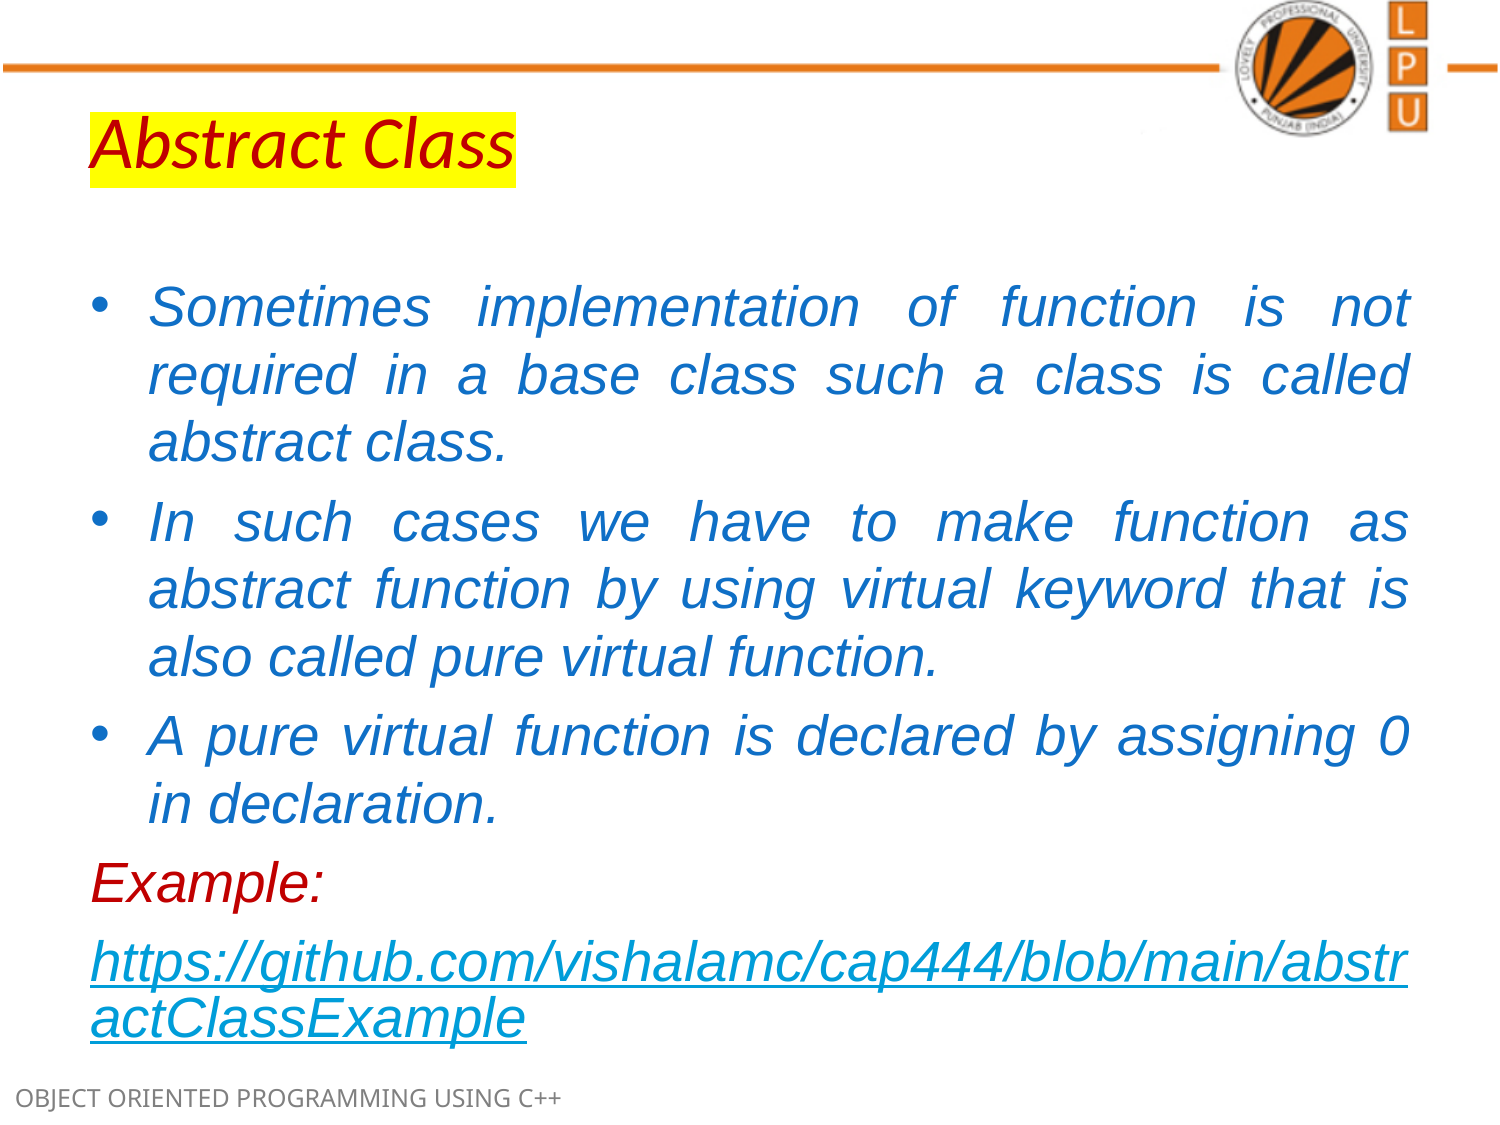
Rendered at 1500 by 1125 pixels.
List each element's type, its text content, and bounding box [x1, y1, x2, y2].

title Abstract Class [75, 45, 1425, 233]
picture [3, 0, 1500, 155]
list Sometimes implementation of function is not required in a base class such a class is called abstract class. In such cases we have to make function as abstract function by using virtual keyword that is also called pure virtual function. A pure virtual function is declared by assigning 0 in declaration. Example: https://github.com/vishalamc/cap444/blob/main/abstractClassExample [75, 262, 1425, 1005]
